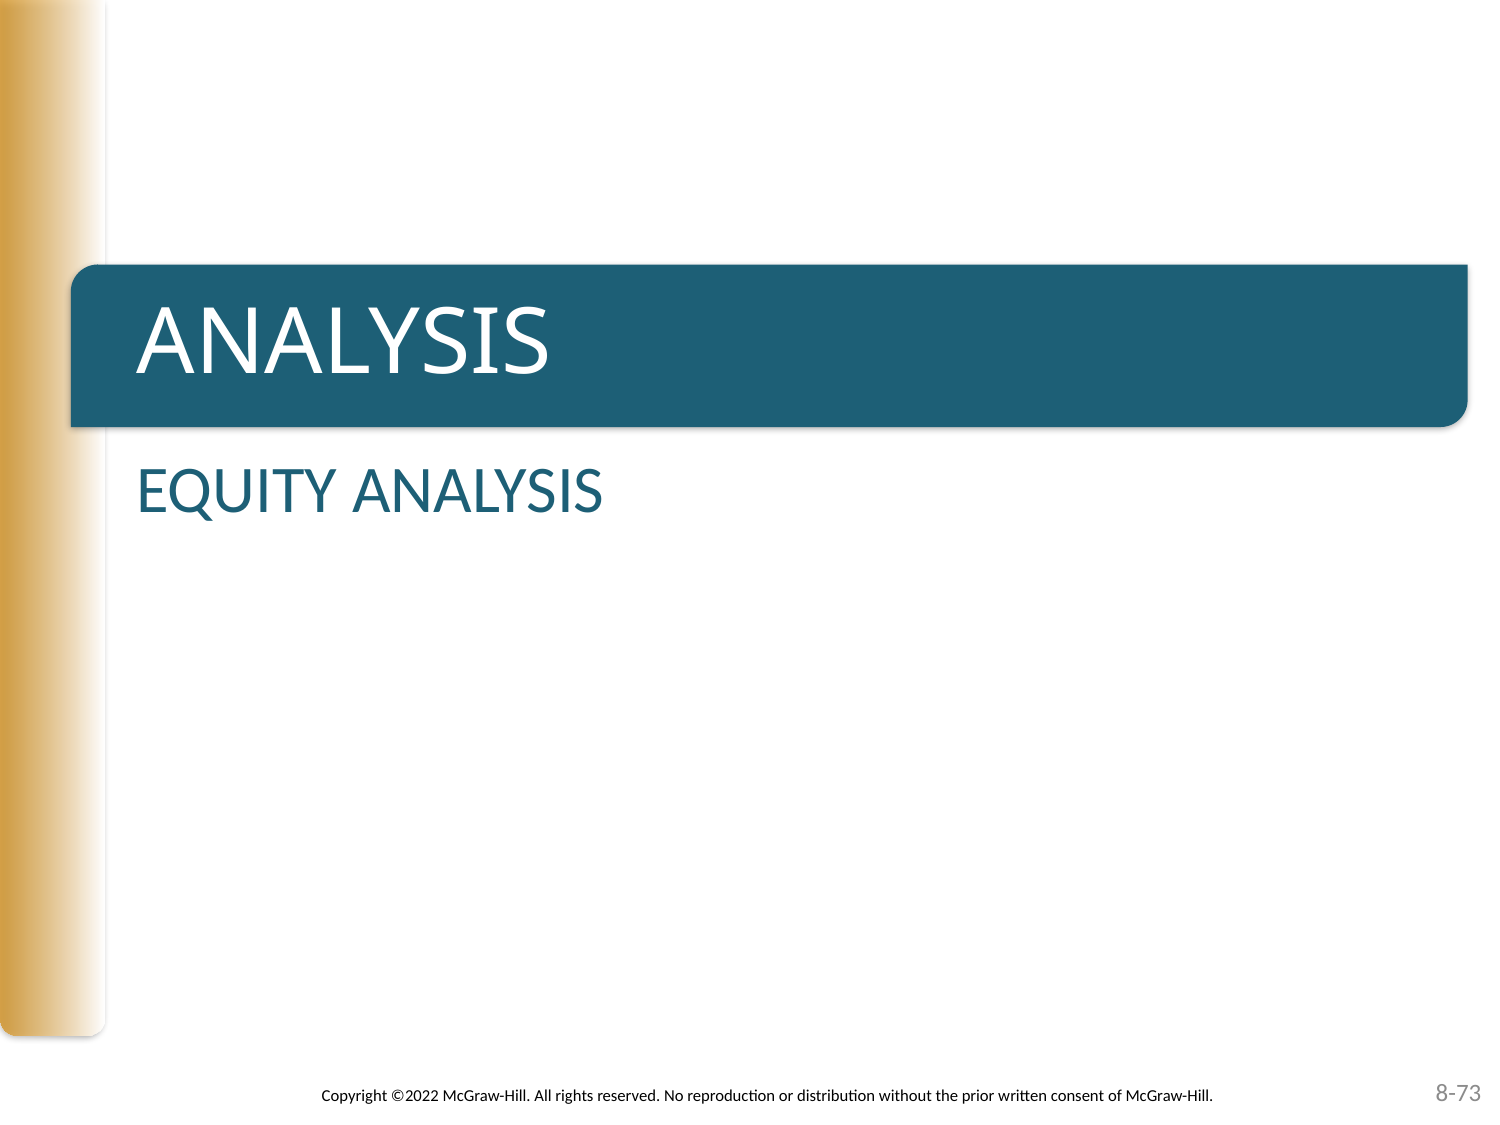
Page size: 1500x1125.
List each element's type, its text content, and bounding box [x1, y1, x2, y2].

slide_number 8-73 [1146, 1061, 1497, 1122]
footer Copyright ©2022 McGraw-Hill. All rights reserved. No reproduction or distribution without the prior written consent of McGraw-Hill. [233, 1065, 1307, 1125]
title ANALYSIS [121, 275, 1397, 428]
list EQUITY ANALYSIS [121, 438, 1455, 685]
